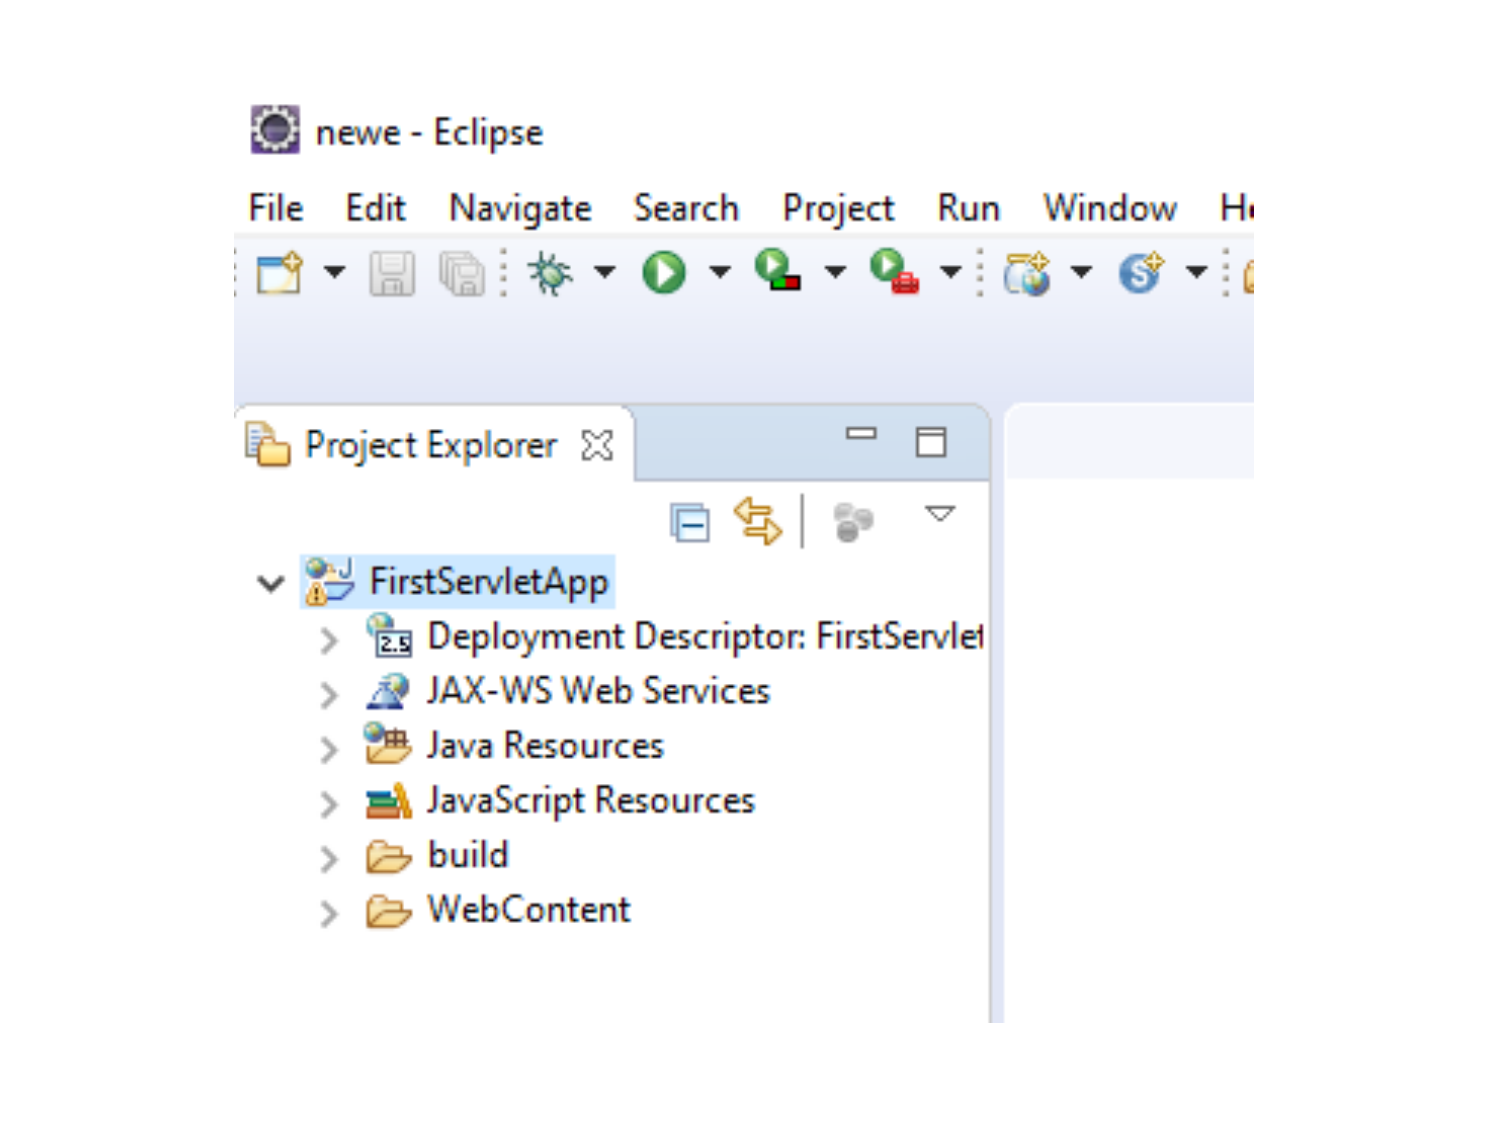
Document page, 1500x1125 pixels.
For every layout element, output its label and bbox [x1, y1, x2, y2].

picture [234, 91, 1255, 1024]
